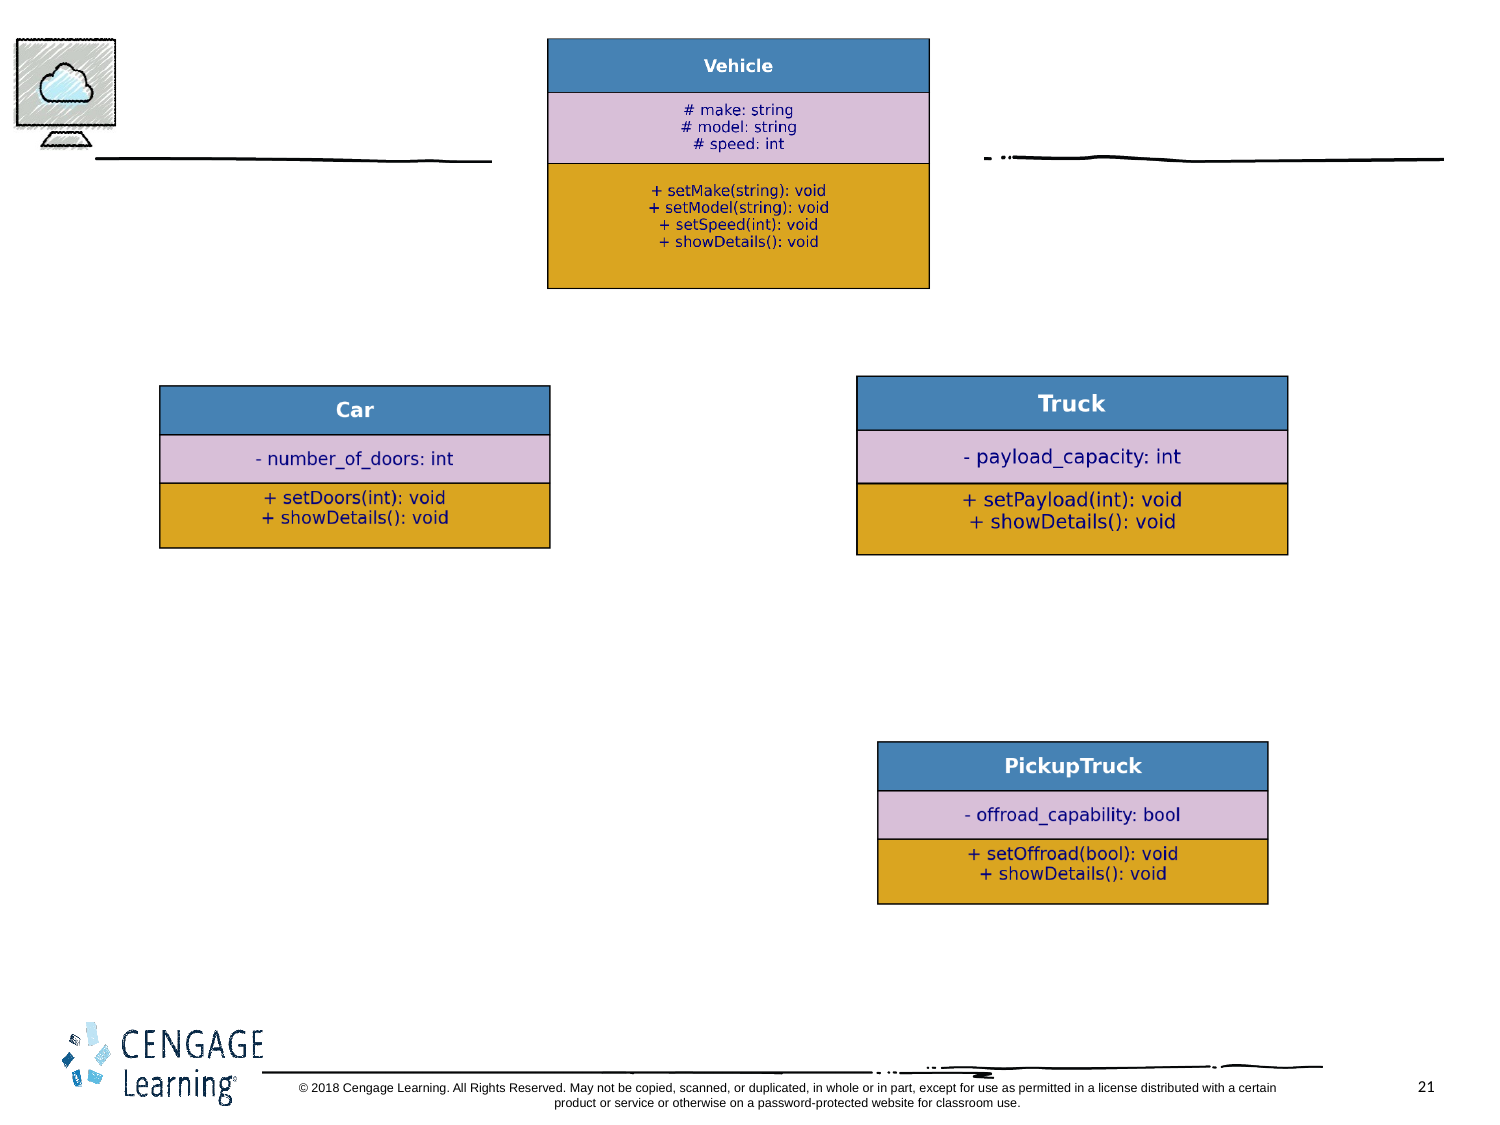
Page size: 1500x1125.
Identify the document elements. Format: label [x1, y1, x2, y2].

picture [100, 310, 609, 656]
list [492, 0, 985, 367]
picture [985, 155, 1444, 163]
picture [95, 155, 492, 163]
picture [791, 292, 1352, 1011]
picture [62, 1022, 1323, 1106]
picture [13, 36, 117, 151]
